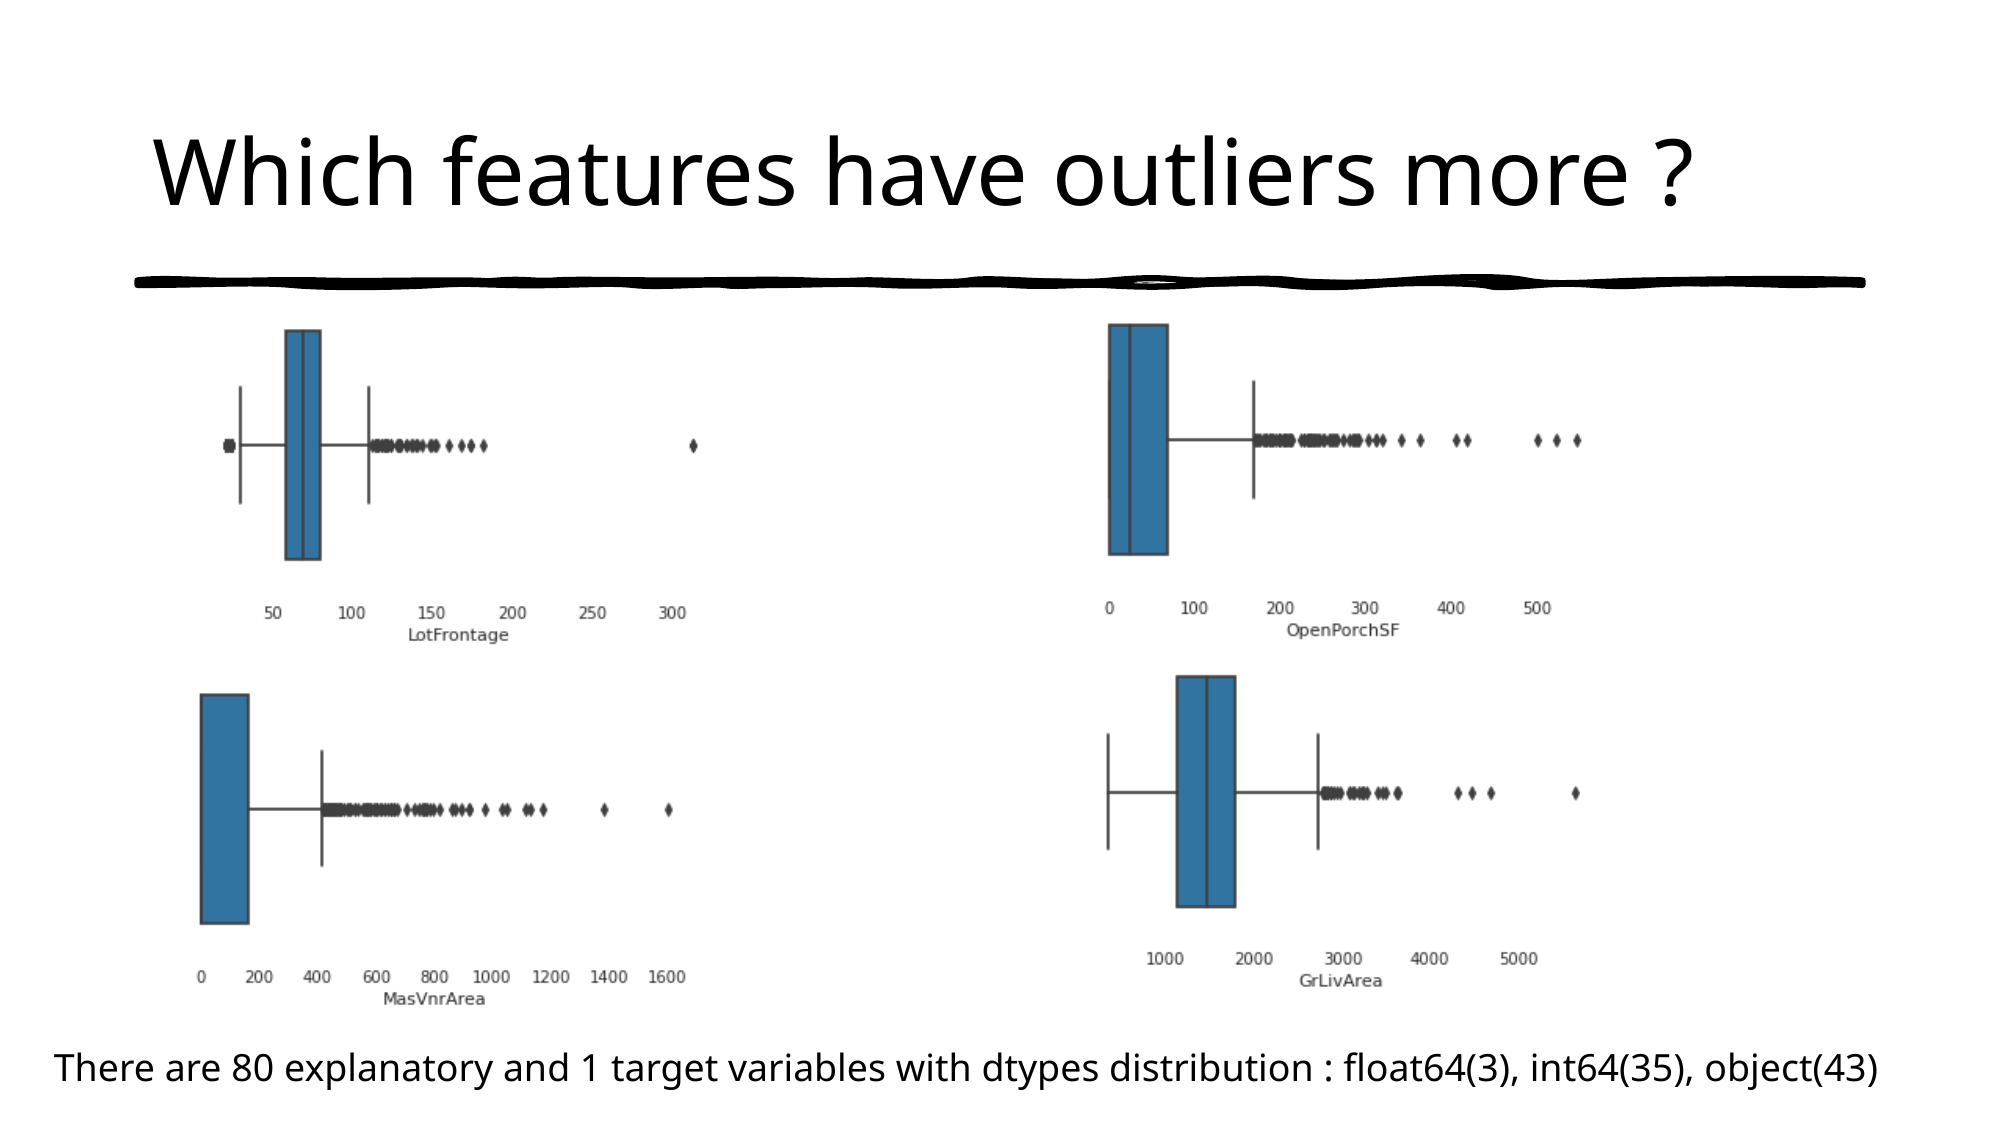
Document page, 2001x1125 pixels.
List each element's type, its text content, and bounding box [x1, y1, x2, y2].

picture [164, 678, 709, 1016]
picture [1074, 655, 1616, 1001]
text_box There are 80 explanatory and 1 target variables with dtypes distribution : float64(3), int64(35), object(43) [39, 1036, 1983, 1097]
title Which features have outliers more ? [137, 59, 1863, 278]
picture [1080, 305, 1616, 652]
picture [164, 303, 729, 652]
